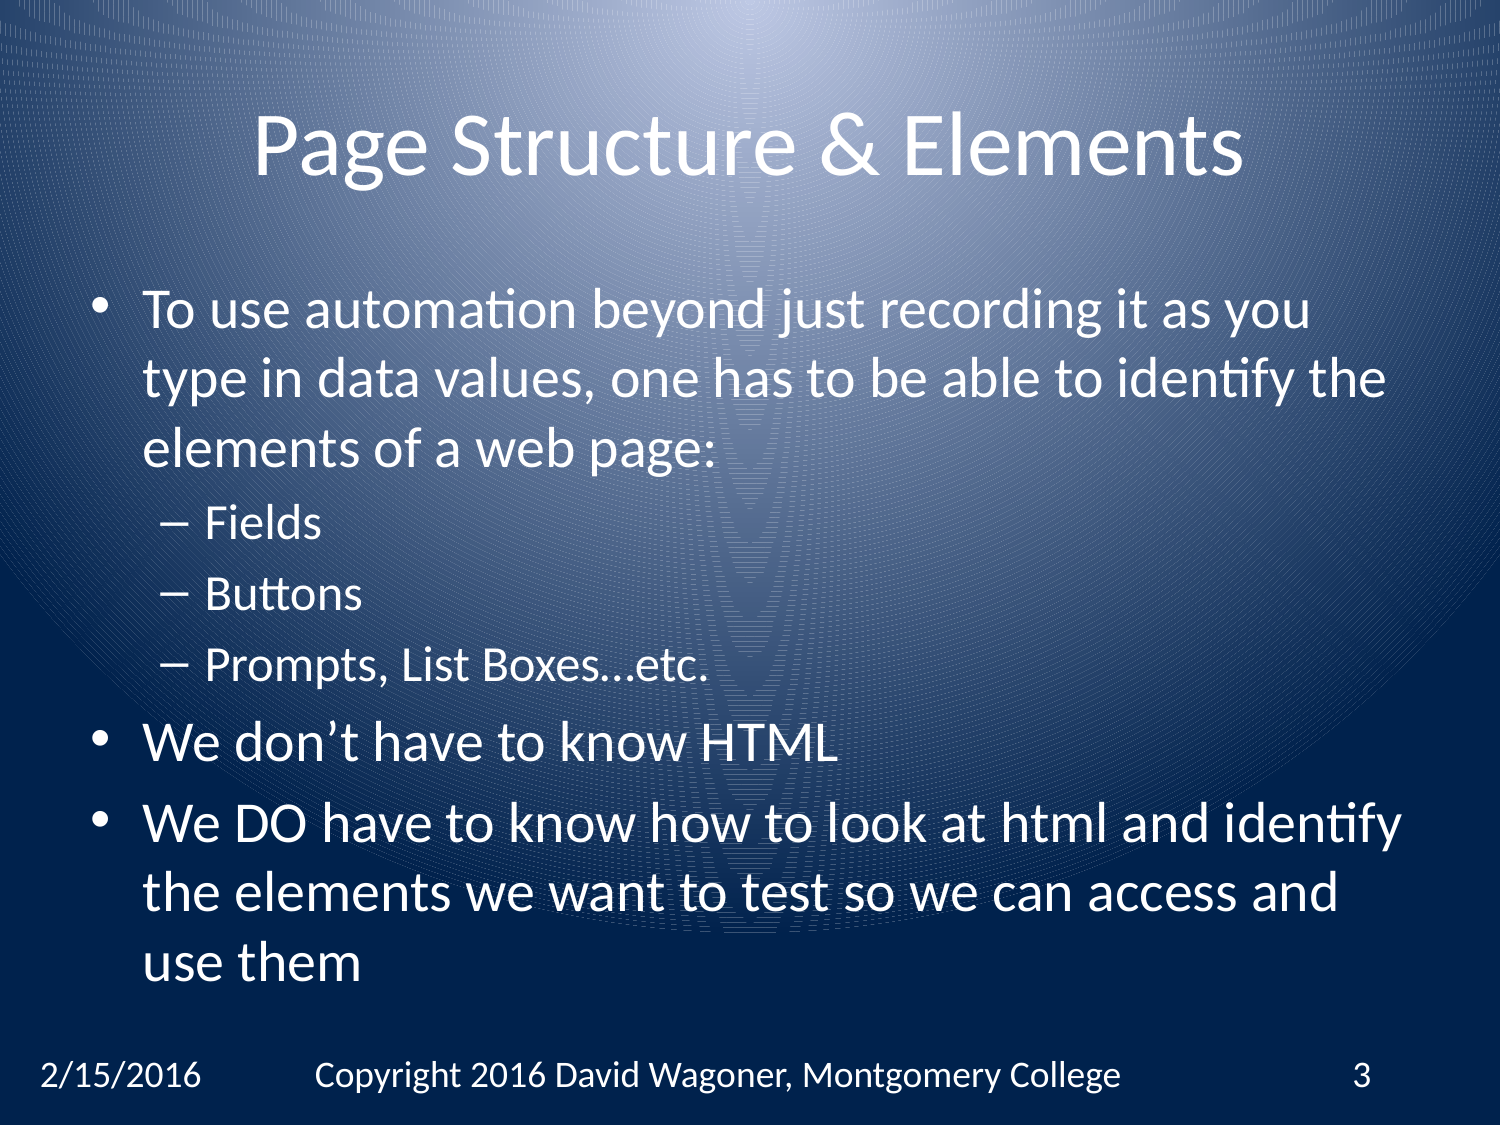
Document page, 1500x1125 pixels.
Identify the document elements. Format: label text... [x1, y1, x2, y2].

title Page Structure & Elements [75, 45, 1425, 233]
list To use automation beyond just recording it as you type in data values, one has to be able to identify the elements of a web page: Fields Buttons Prompts, List Boxes…etc. We don’t have to know HTML We DO have to know how to look at html and identify the elements we want to test so we can access and use them [75, 262, 1425, 1005]
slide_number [24, 1042, 250, 1103]
footer Copyright 2016 David Wagoner, Montgomery College [300, 1042, 1163, 1103]
slide_number 3 [1337, 1042, 1425, 1103]
